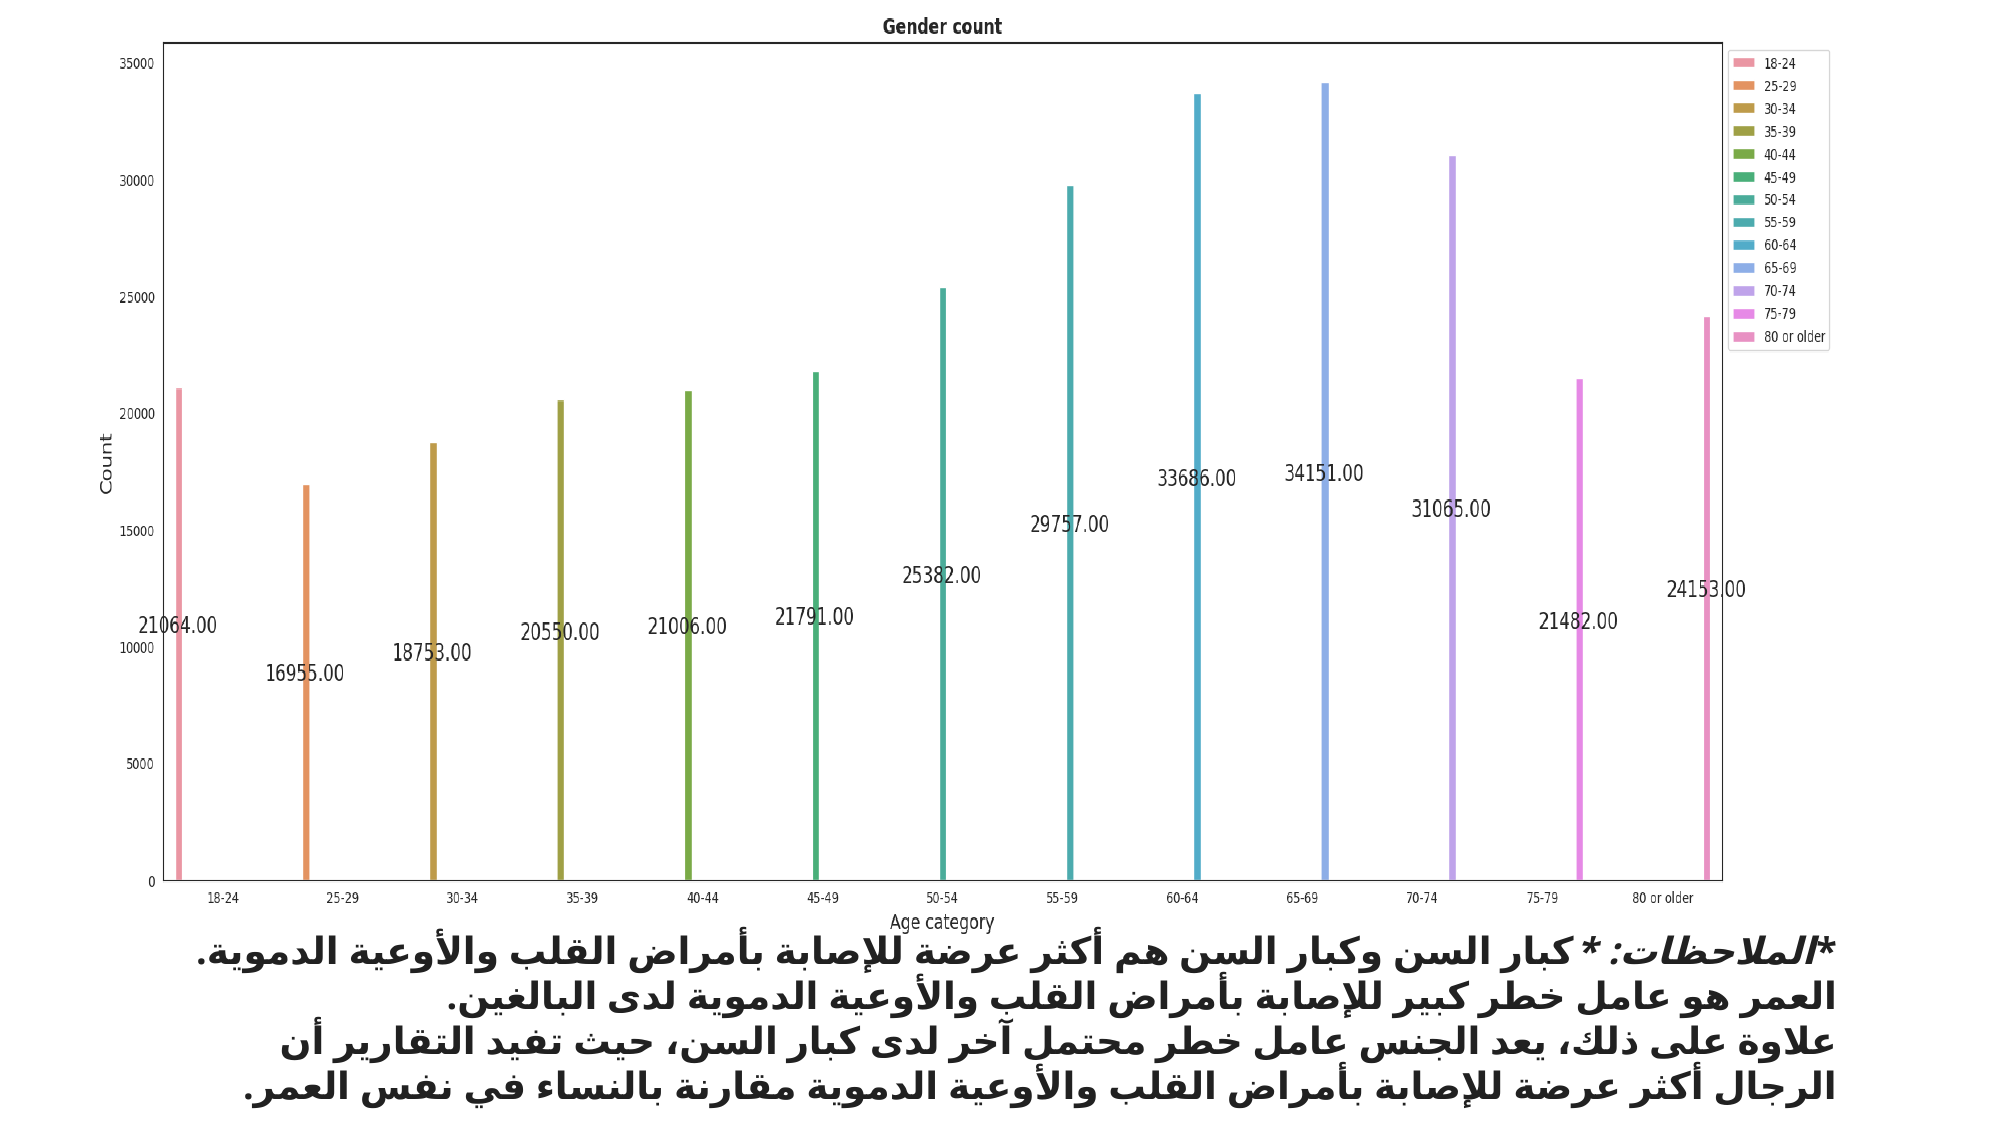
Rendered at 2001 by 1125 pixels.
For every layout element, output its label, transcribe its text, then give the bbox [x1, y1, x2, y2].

picture [91, 7, 1837, 944]
text_box *الملاحظات: *كبار السن وكبار السن هم أكثر عرضة للإصابة بأمراض القلب والأوعية الدموية. العمر هو عامل خطر كبير للإصابة بأمراض القلب والأوعية الدموية لدى البالغين. علاوة على ذلك، يعد الجنس عامل خطر محتمل آخر لدى كبار السن، حيث تفيد التقارير أن الرجال أكثر عرضة للإصابة بأمراض القلب والأوعية الدموية مقارنة بالنساء في نفس العمر. [141, 874, 1853, 1115]
